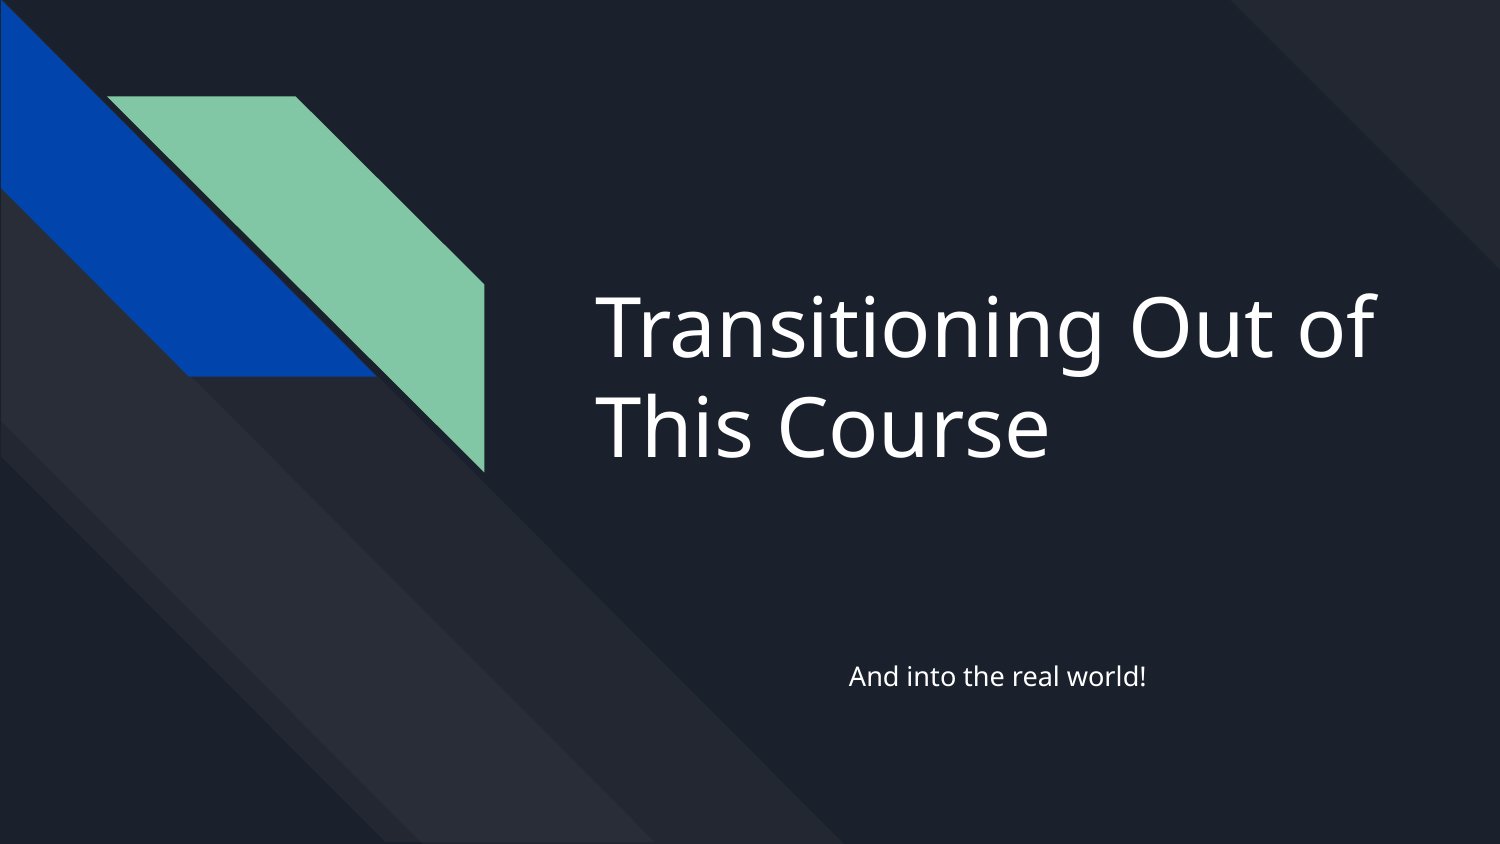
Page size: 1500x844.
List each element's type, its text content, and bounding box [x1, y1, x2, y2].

subtitle And into the real world! [833, 643, 1404, 727]
title Transitioning Out of This Course [580, 258, 1404, 518]
